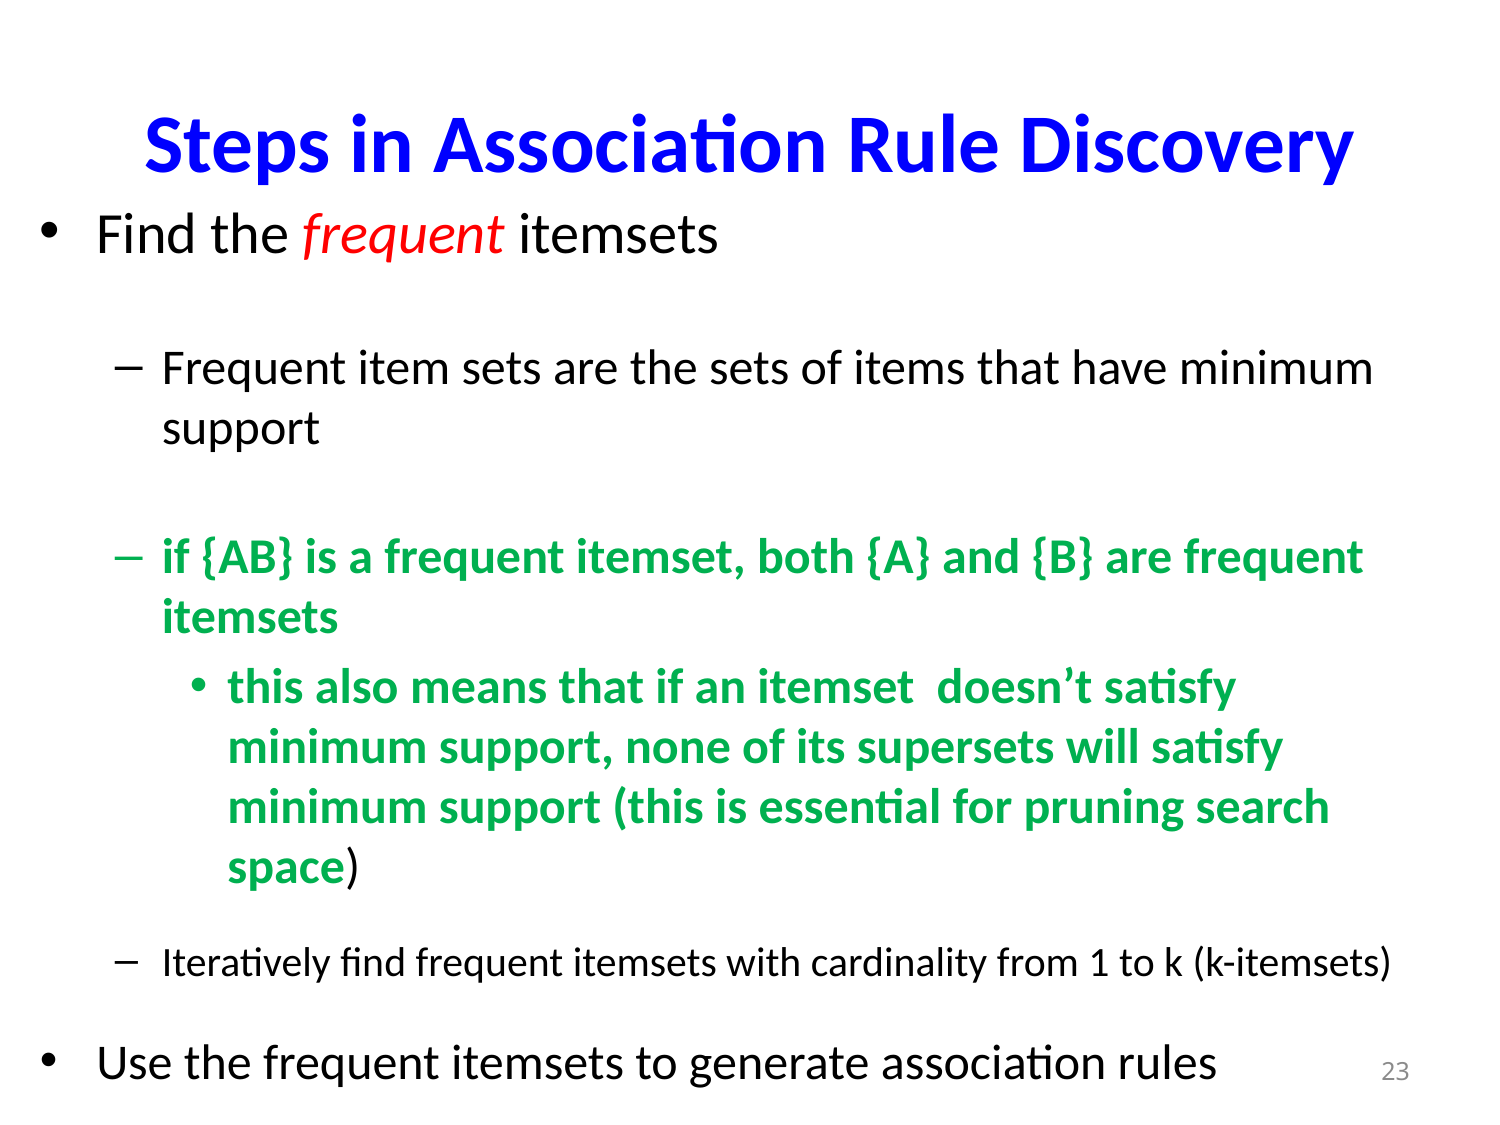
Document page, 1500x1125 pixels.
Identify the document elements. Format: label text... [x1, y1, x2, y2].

slide_number 23 [1074, 1042, 1425, 1103]
title Steps in Association Rule Discovery [75, 45, 1425, 187]
list Find the frequent itemsets Frequent item sets are the sets of items that have minimum support if {AB} is a frequent itemset, both {A} and {B} are frequent itemsets this also means that if an itemset doesn’t satisfy minimum support, none of its supersets will satisfy minimum support (this is essential for pruning search space) Iteratively find frequent itemsets with cardinality from 1 to k (k-itemsets) Use the frequent itemsets to generate association rules [24, 187, 1463, 1075]
